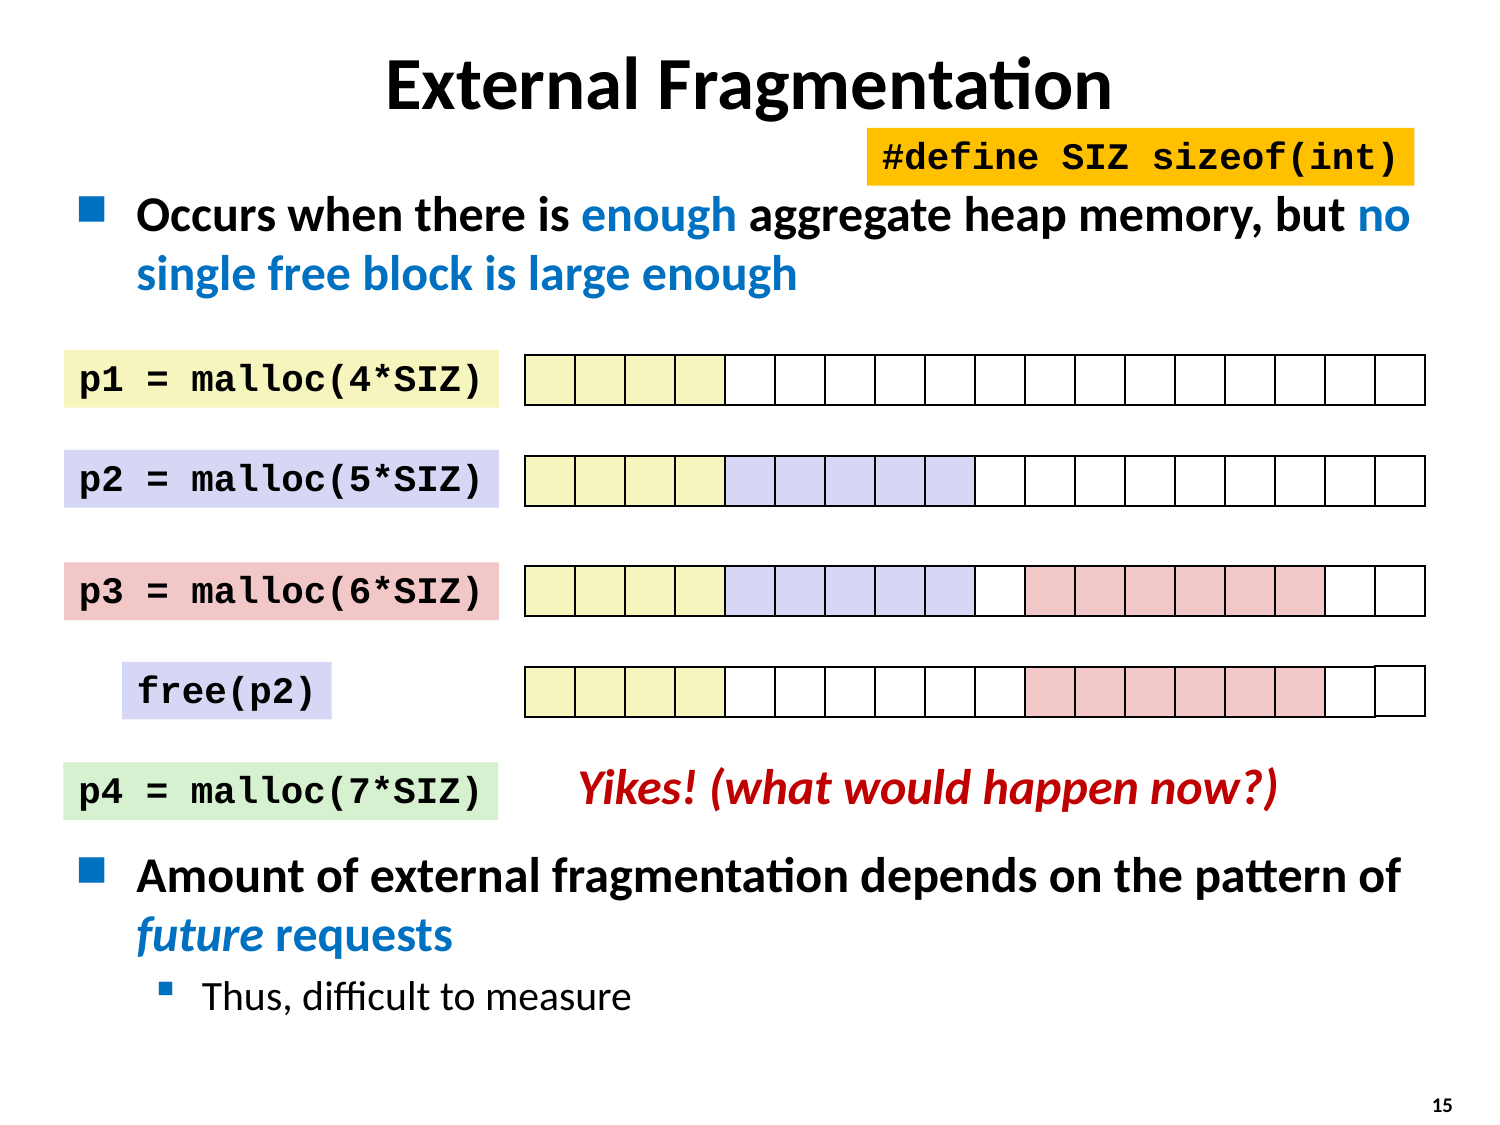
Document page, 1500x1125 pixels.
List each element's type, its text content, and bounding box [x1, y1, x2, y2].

list Occurs when there is enough aggregate heap memory, but no single free block is large enough Amount of external fragmentation depends on the pattern of future requests Thus, difficult to measure [64, 177, 1438, 1040]
text_box p2 = malloc(5*SIZ) [64, 449, 499, 508]
text_box free(p2) [122, 661, 332, 720]
text_box #define SIZ sizeof(int) [867, 127, 1415, 186]
title External Fragmentation [126, 17, 1373, 143]
text_box Yikes! (what would happen now?) [562, 746, 1295, 822]
text_box p3 = malloc(6*SIZ) [64, 562, 499, 621]
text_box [524, 566, 1426, 617]
text_box p1 = malloc(4*SIZ) [64, 349, 499, 408]
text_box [524, 665, 1426, 718]
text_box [524, 354, 1426, 406]
text_box p4 = malloc(7*SIZ) [63, 762, 499, 821]
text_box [524, 455, 1426, 507]
